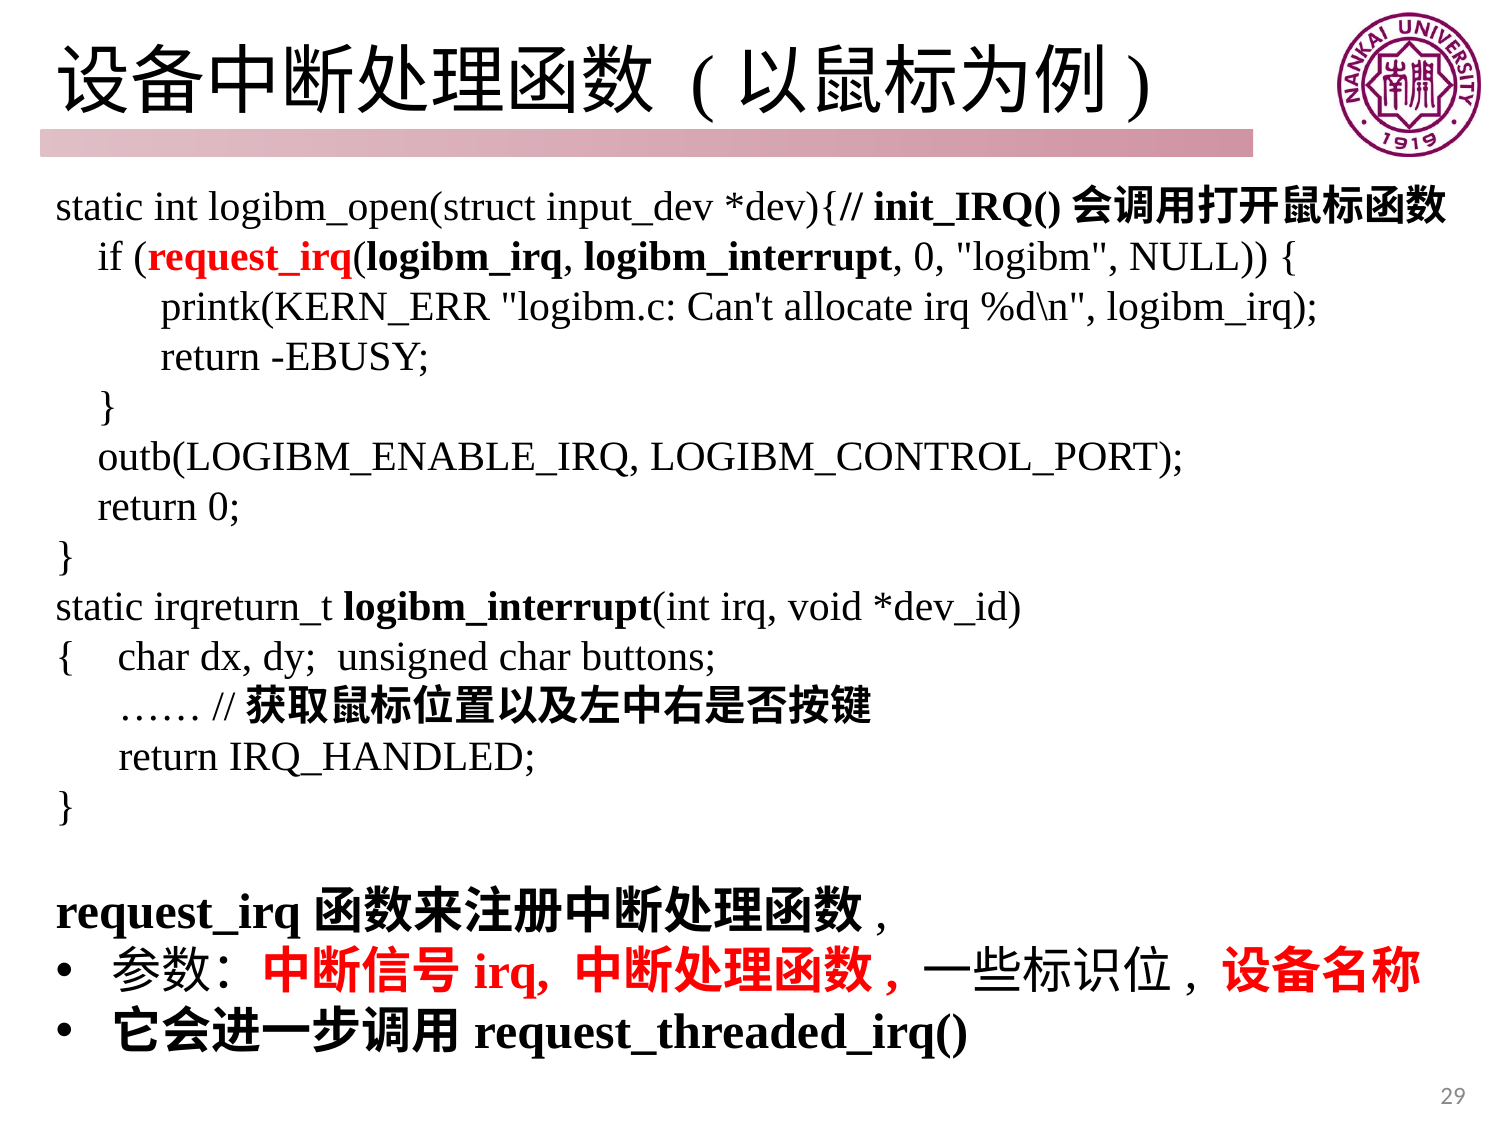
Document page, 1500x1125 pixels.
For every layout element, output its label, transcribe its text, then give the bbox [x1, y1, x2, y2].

slide_number 29 [1143, 1067, 1481, 1125]
picture [1337, 12, 1481, 157]
title 设备中断处理函数 (以鼠标为例) [40, 33, 1335, 133]
text_box static int logibm_open(struct input_dev *dev){// init_IRQ()会调用打开鼠标函数 if (request_irq(logibm_irq, logibm_interrupt, 0, "logibm", NULL)) { printk(KERN_ERR "logibm.c: Can't allocate irq %d\n", logibm_irq); return -EBUSY; } outb(LOGIBM_ENABLE_IRQ, LOGIBM_CONTROL_PORT); return 0; } static irqreturn_t logibm_interrupt(int irq, void *dev_id) { char dx, dy; unsigned char buttons; …… //获取鼠标位置以及左中右是否按键 return IRQ_HANDLED; } request_irq函数来注册中断处理函数, 参数：中断信号irq, 中断处理函数, 一些标识位, 设备名称 它会进一步调用request_threaded_irq() [40, 171, 1481, 1067]
